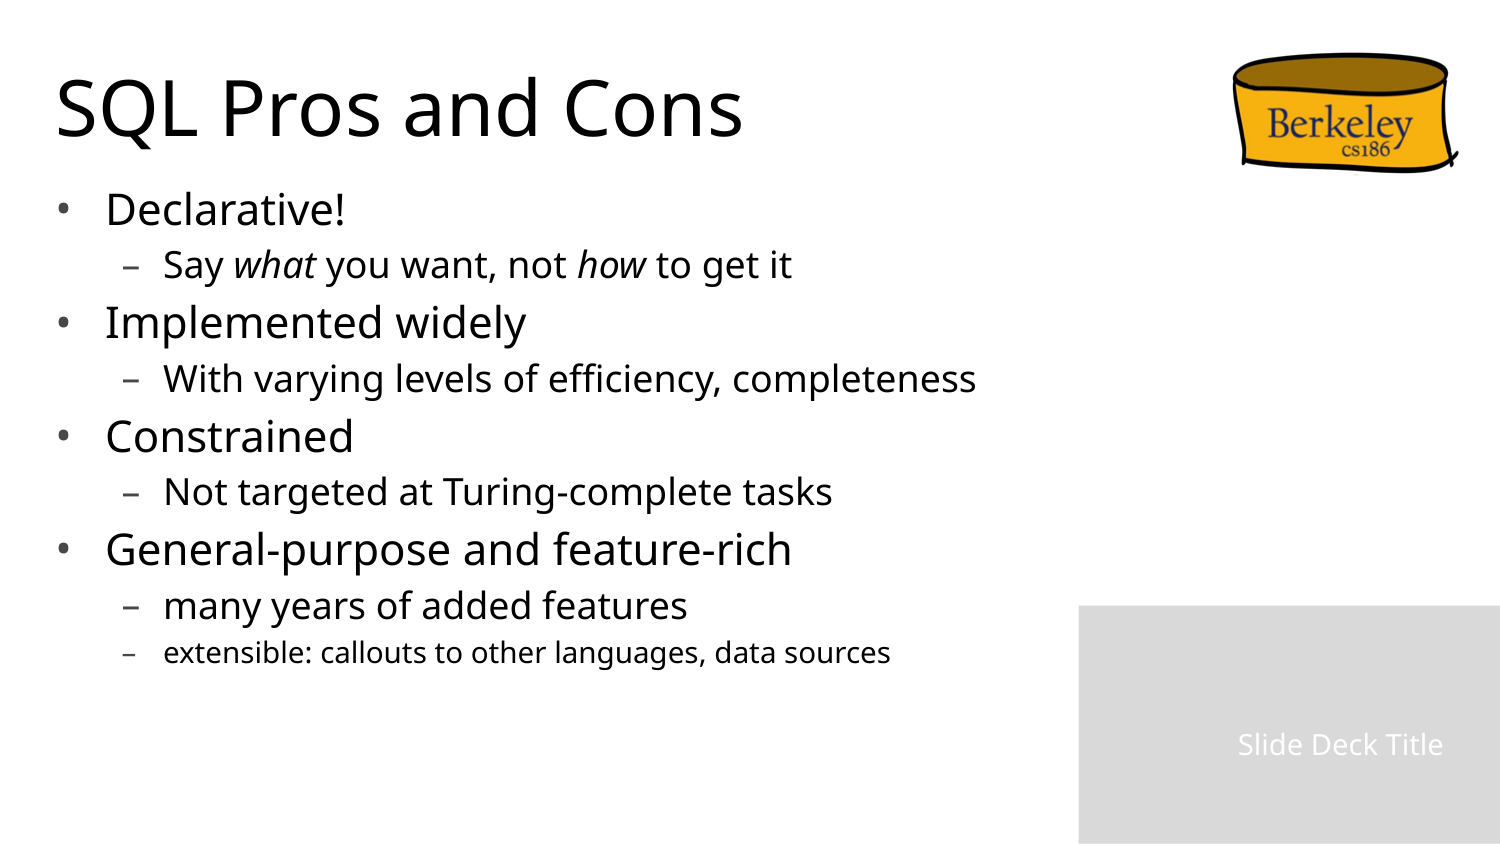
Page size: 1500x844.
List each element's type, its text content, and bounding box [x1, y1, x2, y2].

title SQL Pros and Cons [40, 51, 1200, 161]
list Declarative! Say what you want, not how to get it Implemented widely With varying levels of efficiency, completeness Constrained Not targeted at Turing-complete tasks General-purpose and feature-rich many years of added features extensible: callouts to other languages, data sources [40, 173, 1463, 681]
picture [1232, 50, 1459, 173]
